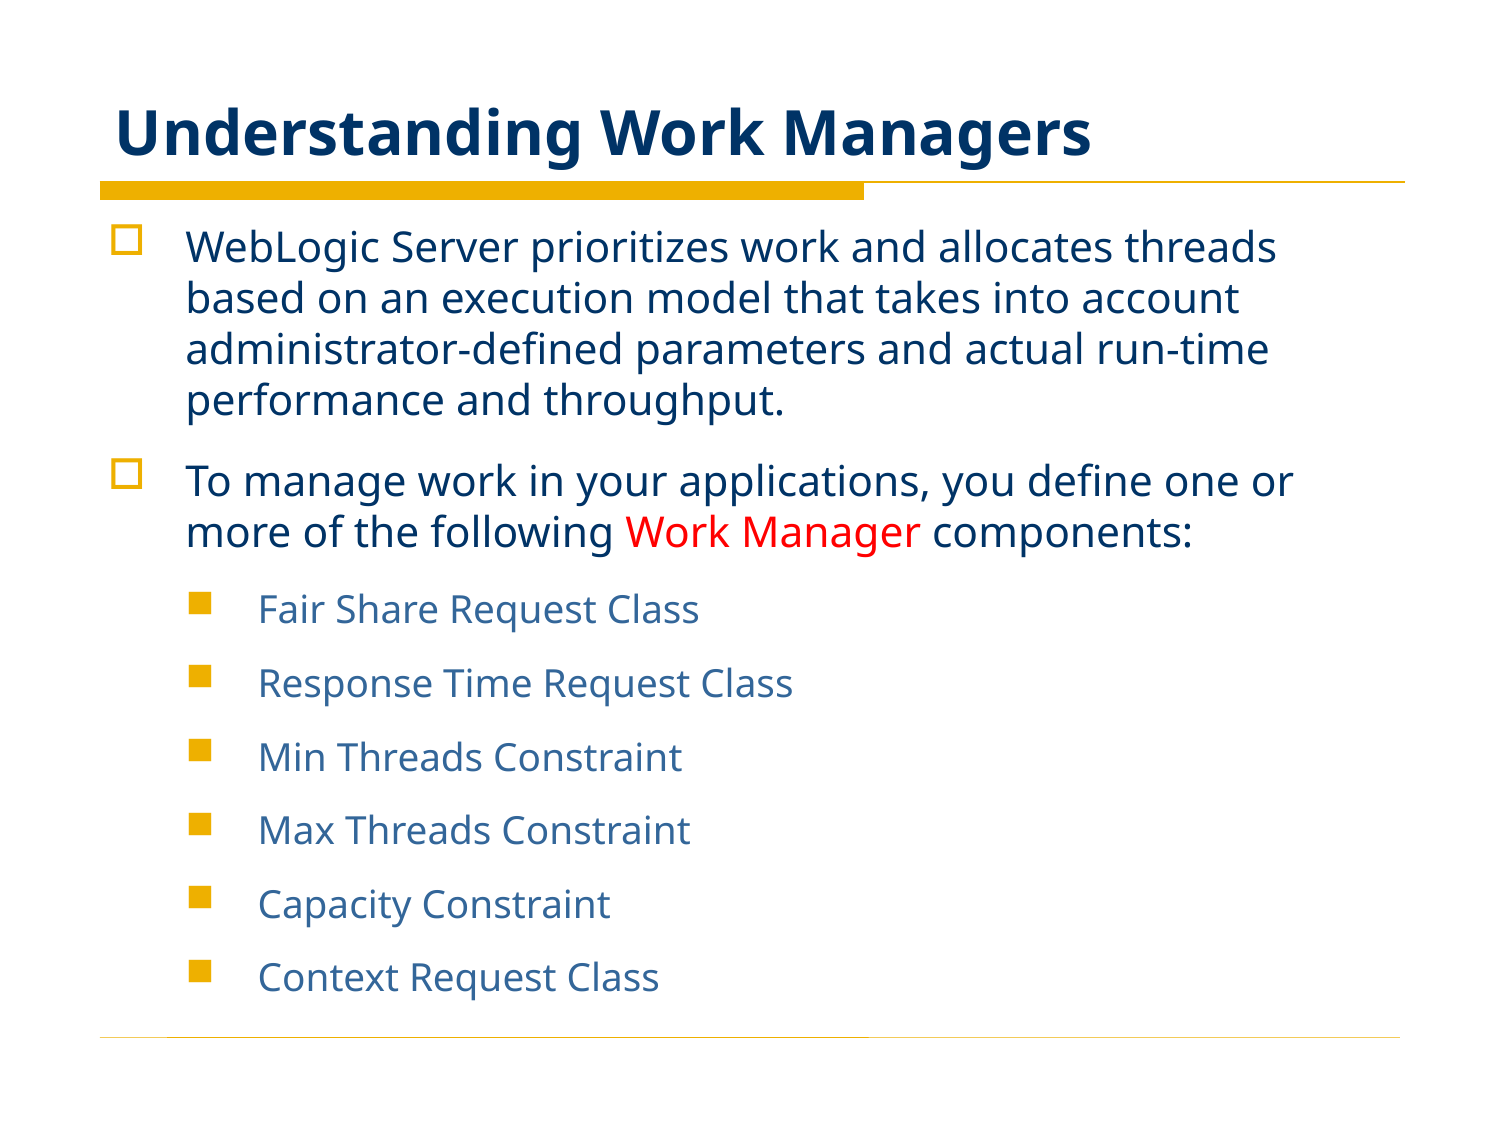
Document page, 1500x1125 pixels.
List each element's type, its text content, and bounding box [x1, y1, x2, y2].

title Understanding Work Managers [99, 24, 1413, 176]
list WebLogic Server prioritizes work and allocates threads based on an execution model that takes into account administrator-defined parameters and actual run-time performance and throughput. To manage work in your applications, you define one or more of the following Work Manager components: Fair Share Request Class Response Time Request Class Min Threads Constraint Max Threads Constraint Capacity Constraint Context Request Class [92, 212, 1406, 1013]
